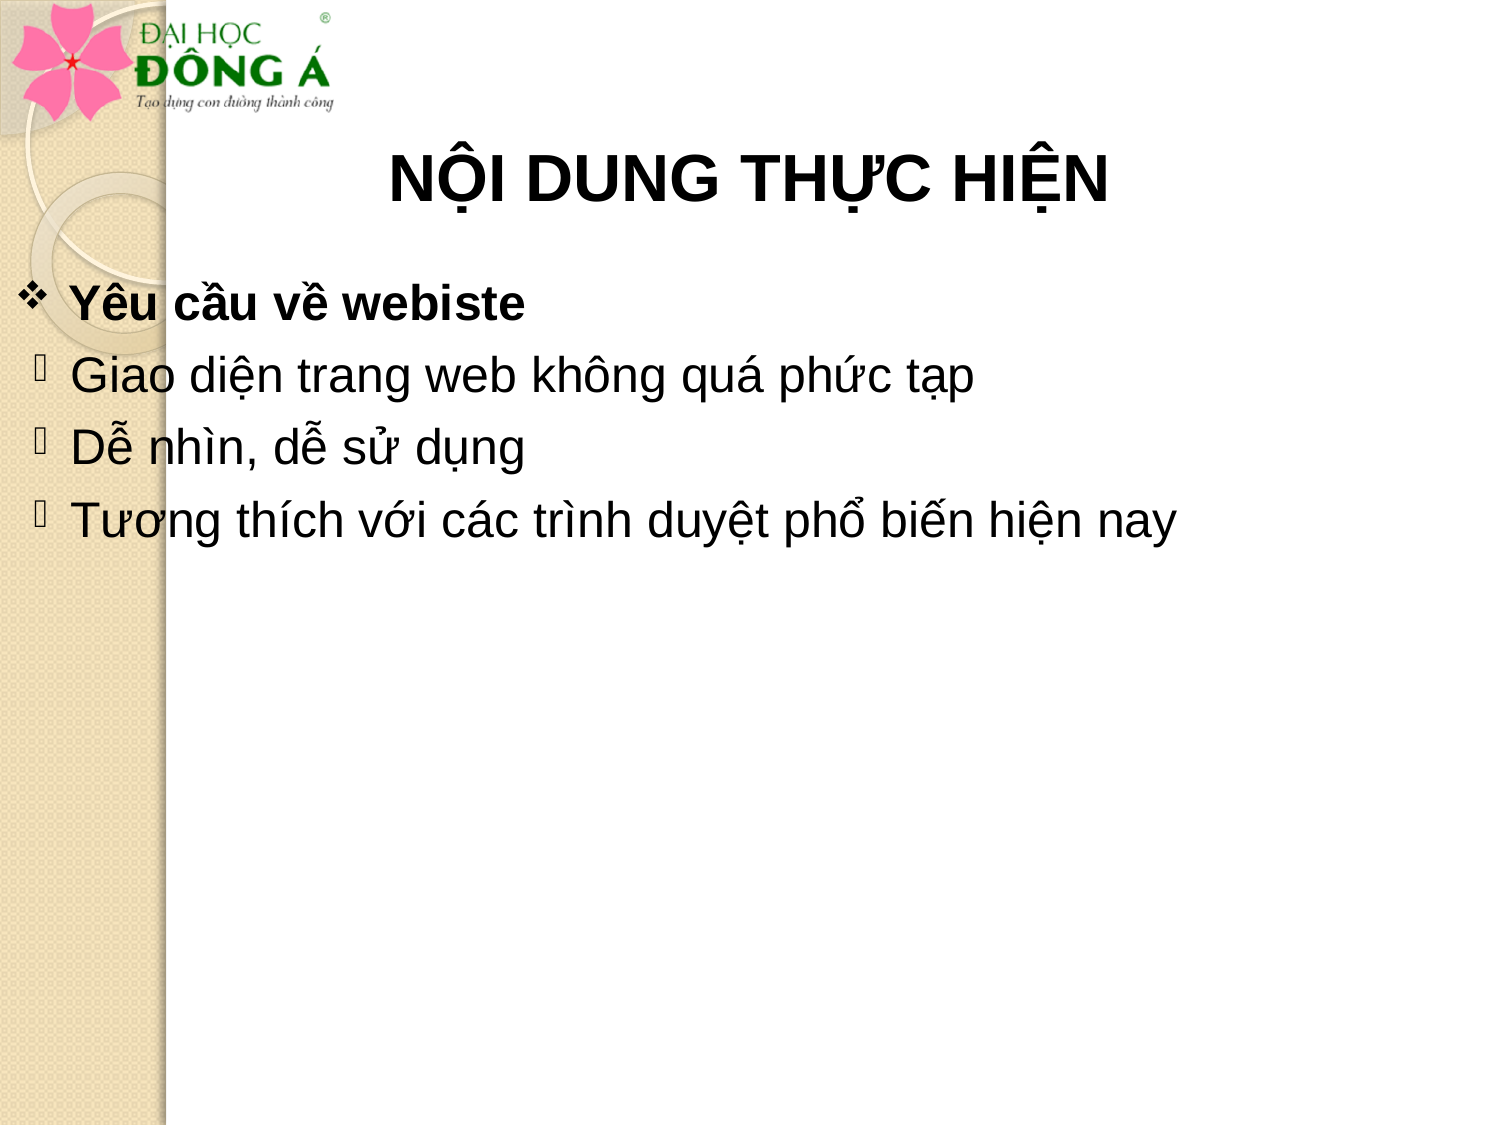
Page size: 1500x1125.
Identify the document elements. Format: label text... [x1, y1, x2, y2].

title NỘI DUNG THỰC HIỆN [0, 112, 1500, 238]
picture [0, 0, 344, 112]
list Yêu cầu về webiste Giao diện trang web không quá phức tạp Dễ nhìn, dễ sử dụng Tương thích với các trình duyệt phổ biến hiện nay [0, 262, 1500, 1125]
